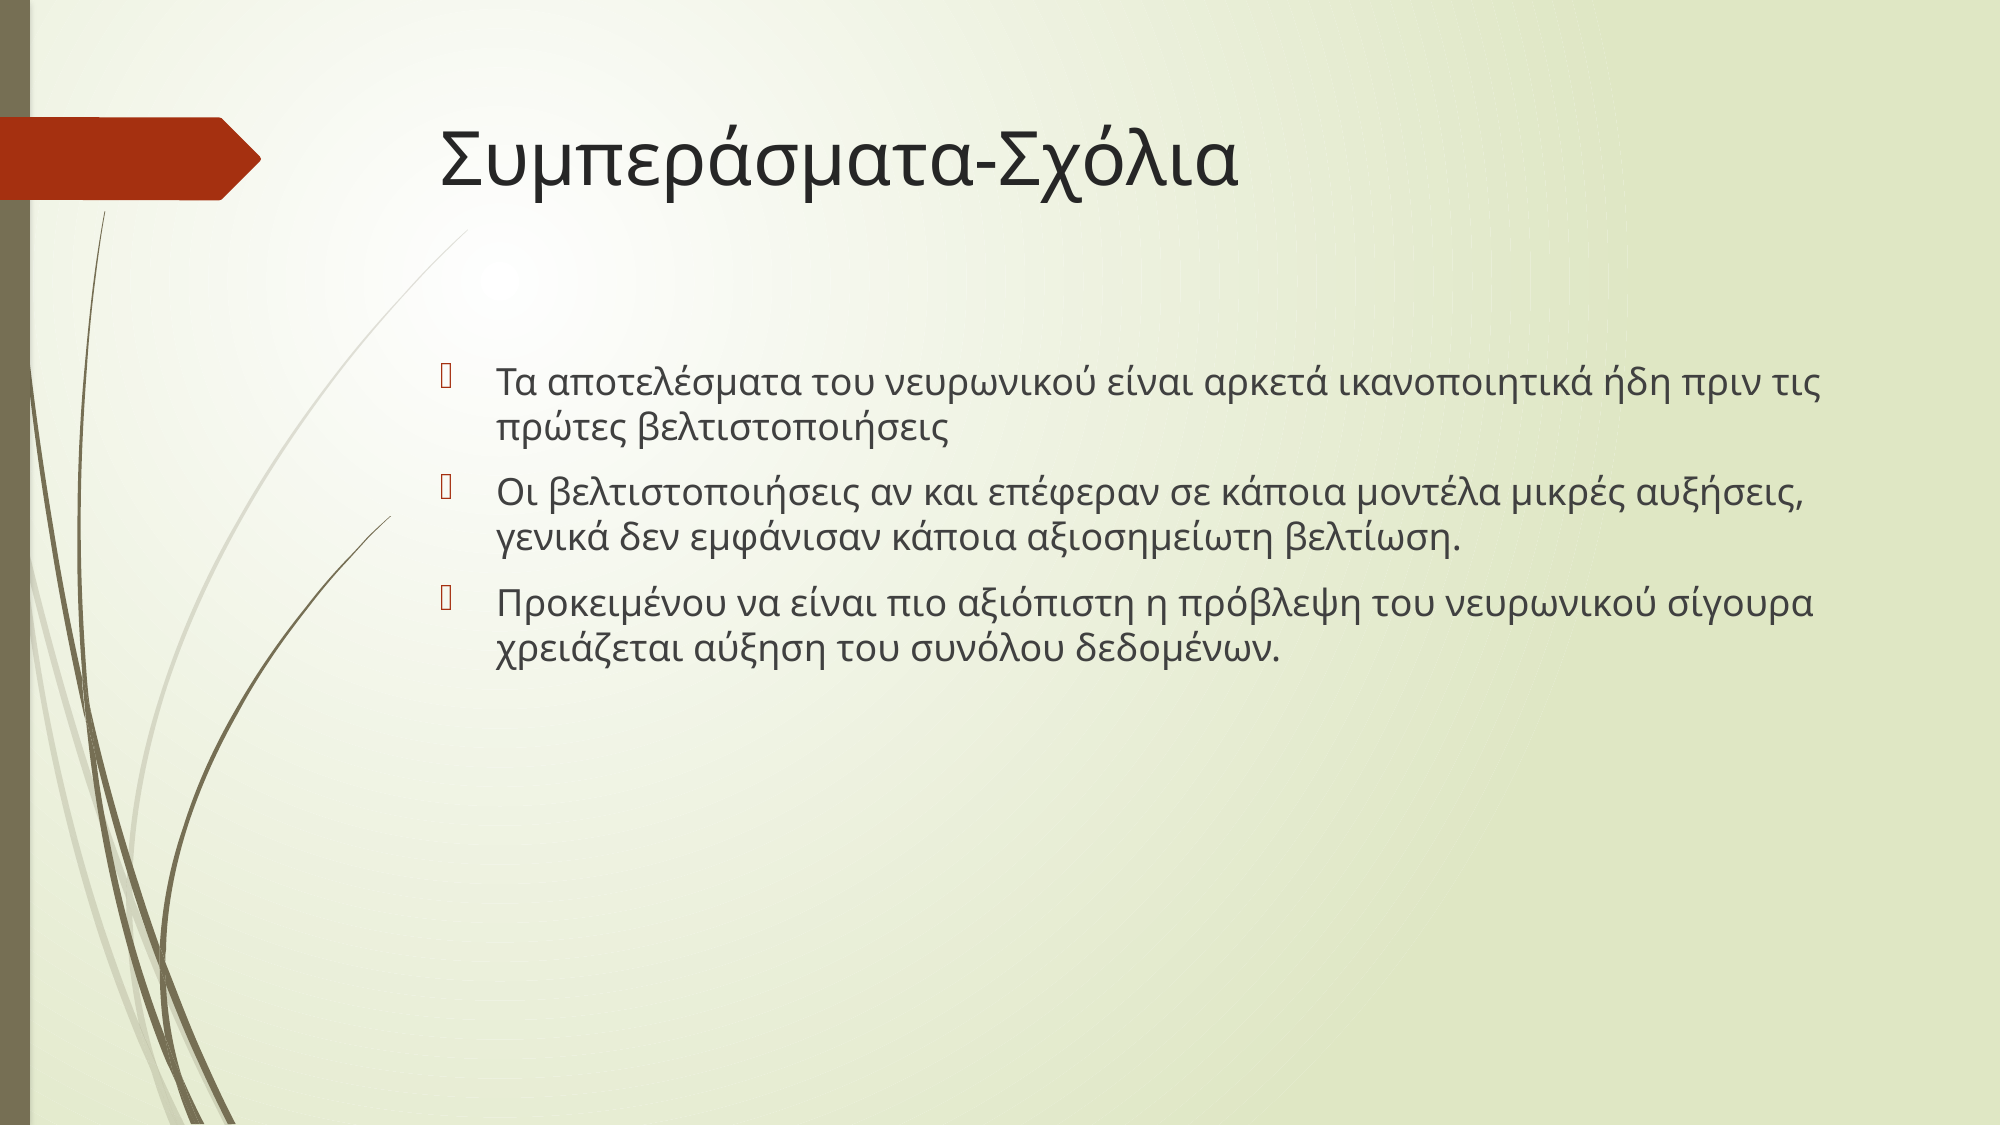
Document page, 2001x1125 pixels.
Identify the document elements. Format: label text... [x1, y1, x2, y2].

title Συμπεράσματα-Σχόλια [425, 102, 1888, 313]
list Τα αποτελέσματα του νευρωνικού είναι αρκετά ικανοποιητικά ήδη πριν τις πρώτες βελτιστοποιήσεις Οι βελτιστοποιήσεις αν και επέφεραν σε κάποια μοντέλα μικρές αυξήσεις, γενικά δεν εμφάνισαν κάποια αξιοσημείωτη βελτίωση. Προκειμένου να είναι πιο αξιόπιστη η πρόβλεψη του νευρωνικού σίγουρα χρειάζεται αύξηση του συνόλου δεδομένων. [424, 350, 1888, 970]
